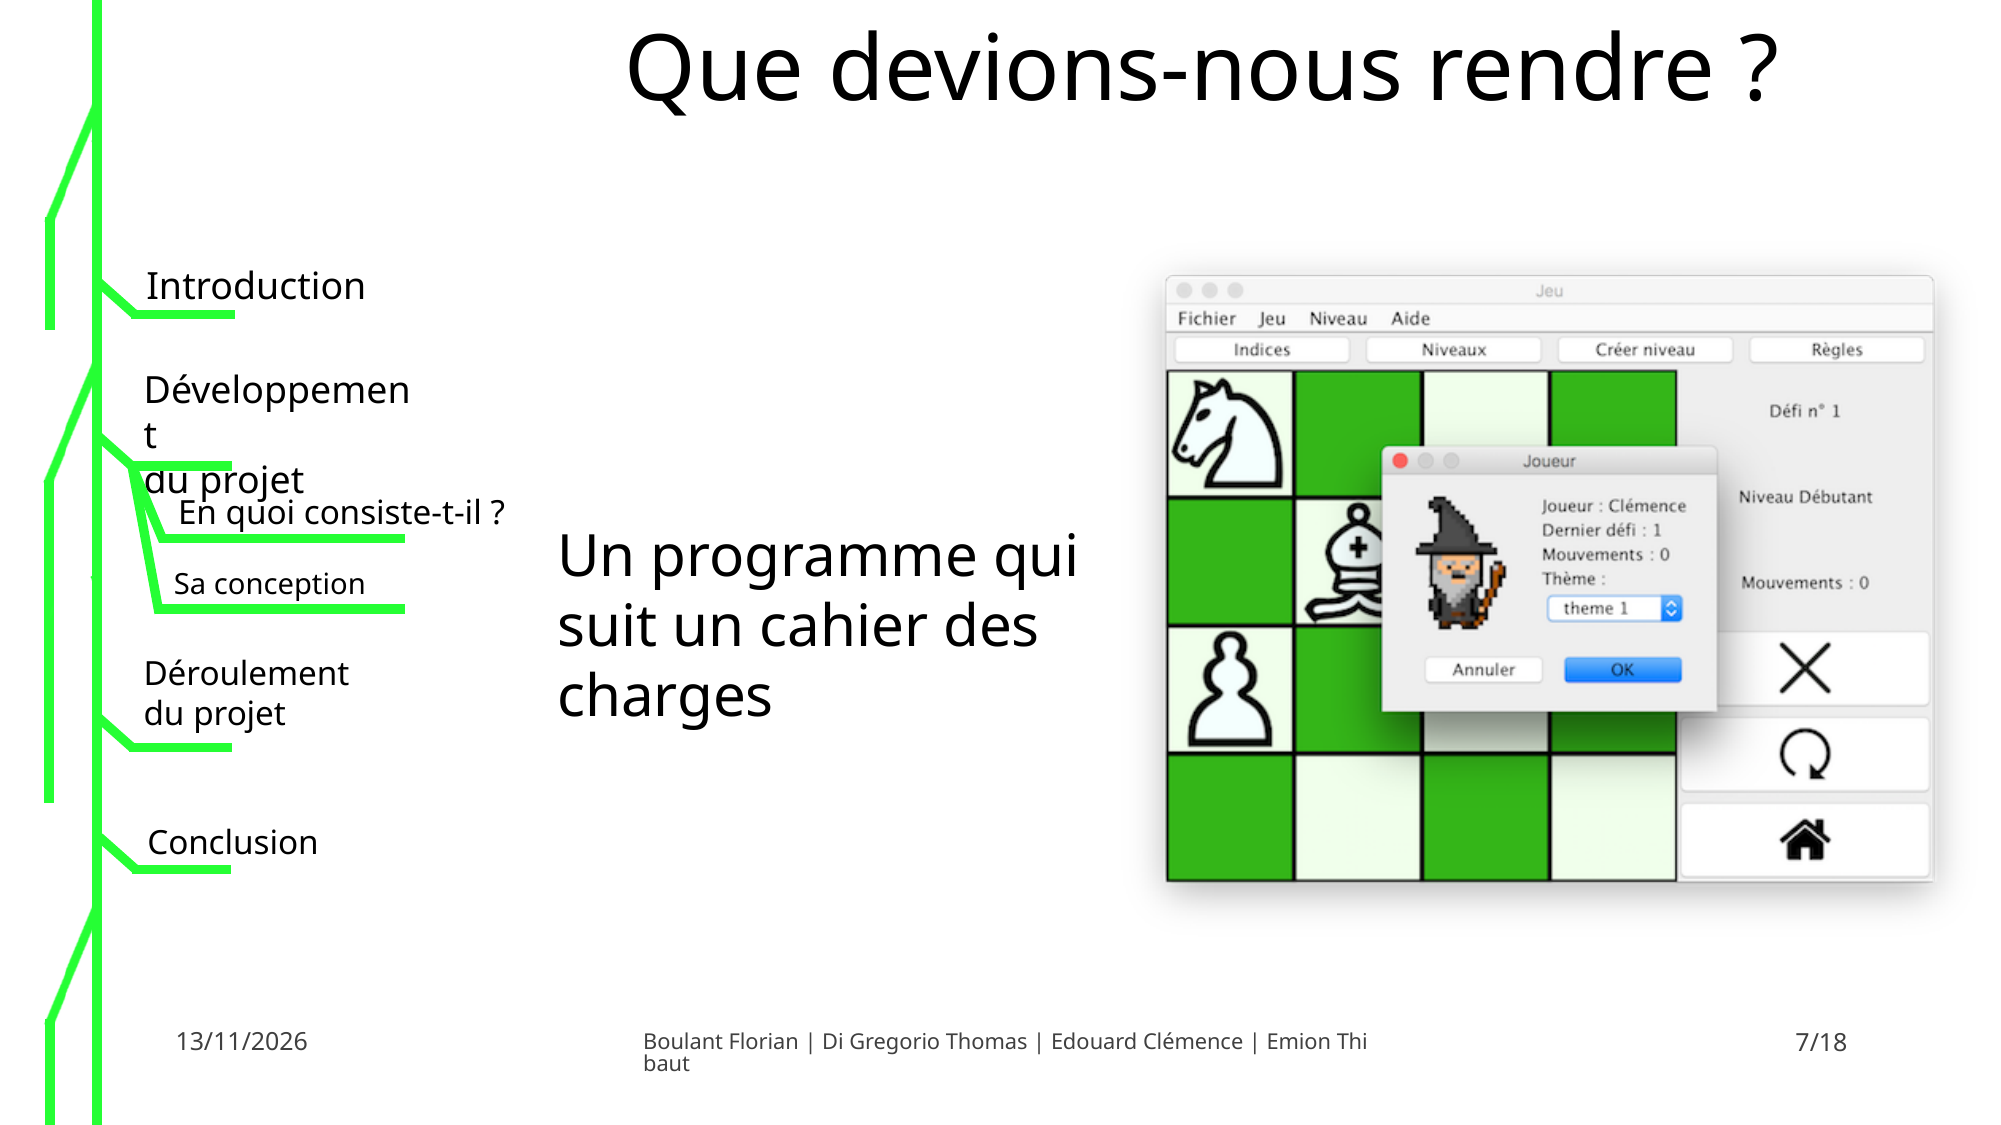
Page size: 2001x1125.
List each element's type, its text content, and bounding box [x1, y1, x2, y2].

list Que devions-nous rendre ? [542, 14, 1863, 138]
text_box Un programme qui suit un cahier des charges [542, 510, 1113, 736]
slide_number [160, 1012, 611, 1073]
picture [148, 475, 160, 491]
slide_number 7/18 [1412, 1013, 1863, 1073]
picture [0, 0, 197, 1125]
picture [1113, 233, 1987, 946]
picture [149, 471, 197, 534]
picture [147, 517, 197, 604]
footer Boulant Florian | Di Gregorio Thomas | Edouard Clémence | Emion Thibaut [628, 1012, 1396, 1073]
picture [140, 471, 160, 482]
